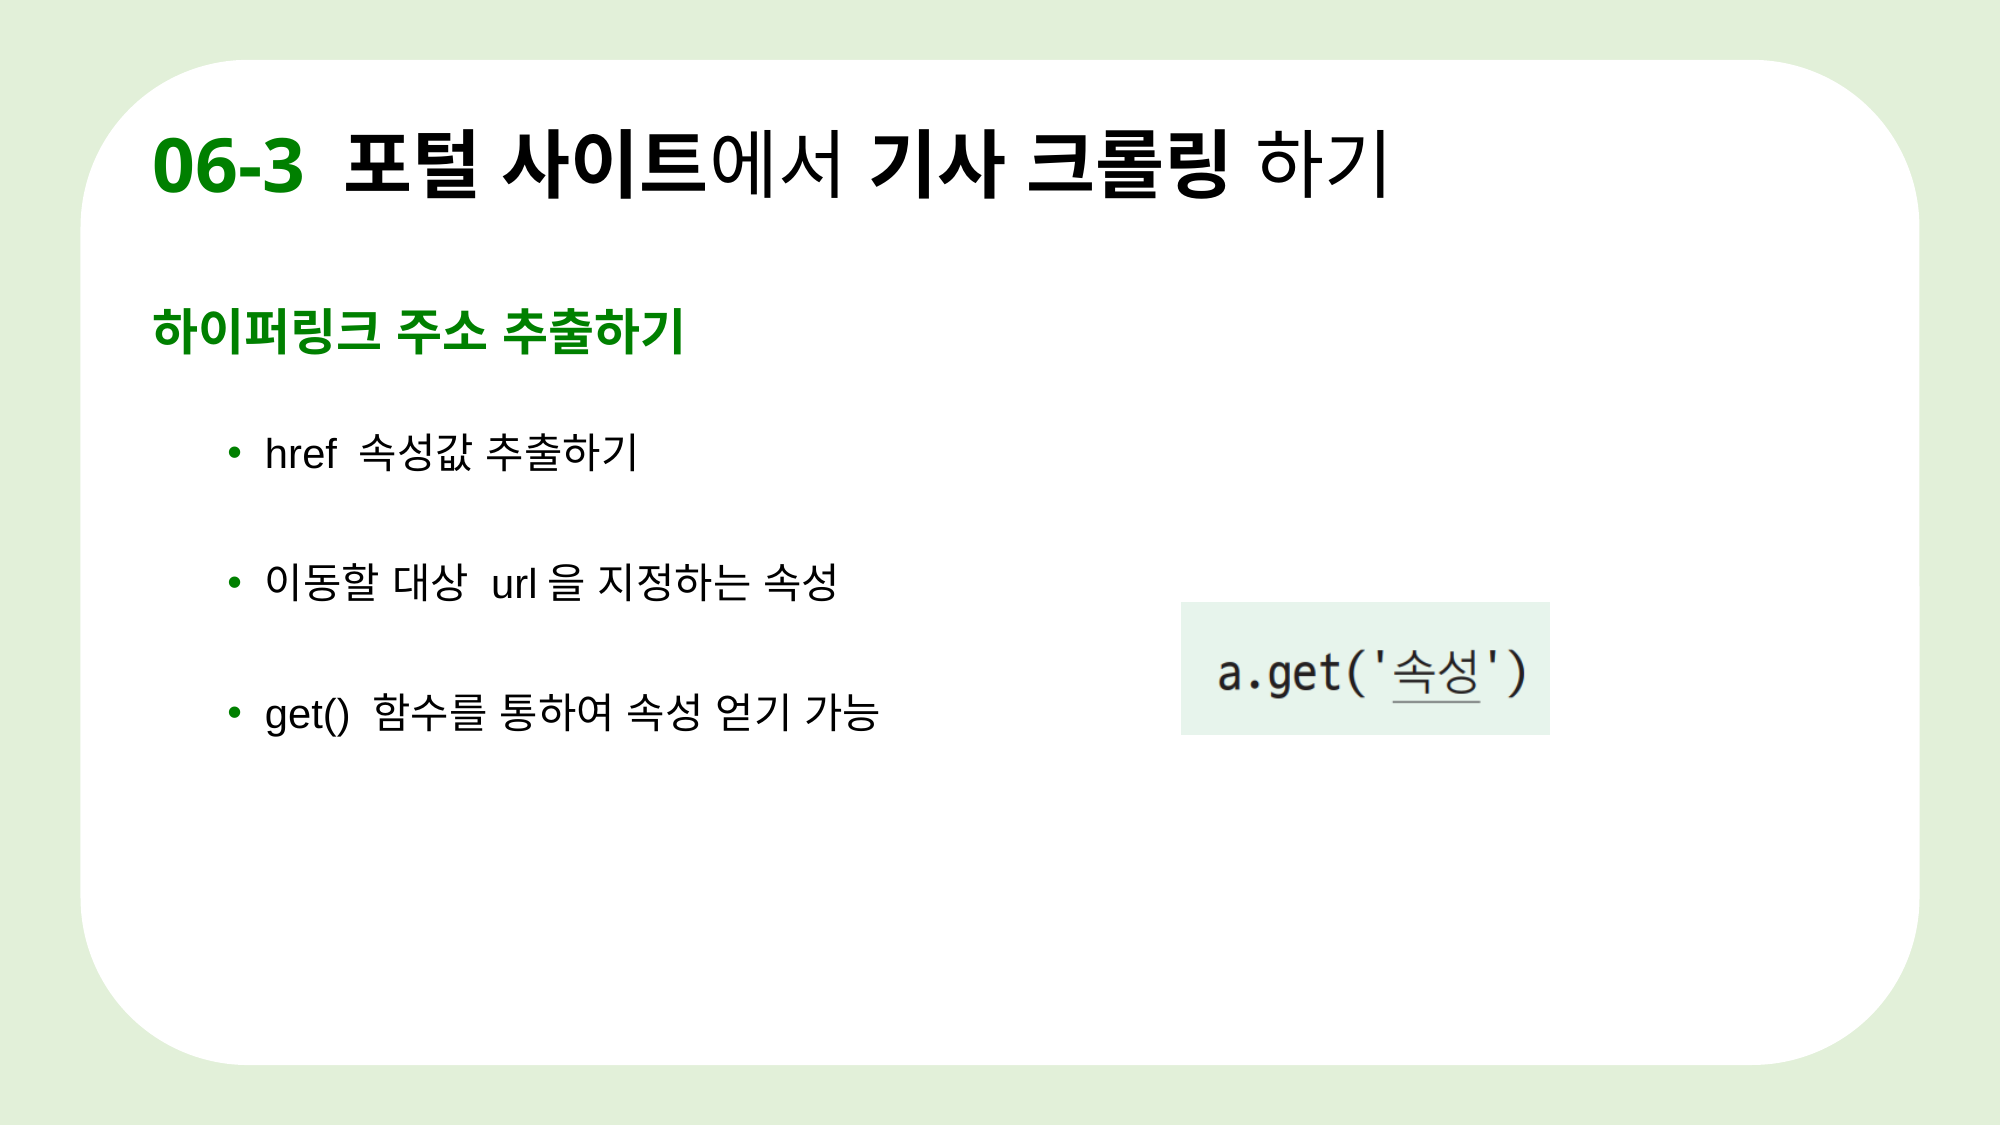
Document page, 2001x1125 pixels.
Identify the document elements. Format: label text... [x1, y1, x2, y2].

picture [1181, 602, 1550, 735]
list 하이퍼링크 주소 추출하기 href 속성값 추출하기 이동할 대상 url을 지정하는 속성 get() 함수를 통하여 속성 얻기 가능 [137, 299, 1863, 1014]
title 06-3 포털 사이트에서 기사 크롤링 하기 [137, 59, 1863, 278]
